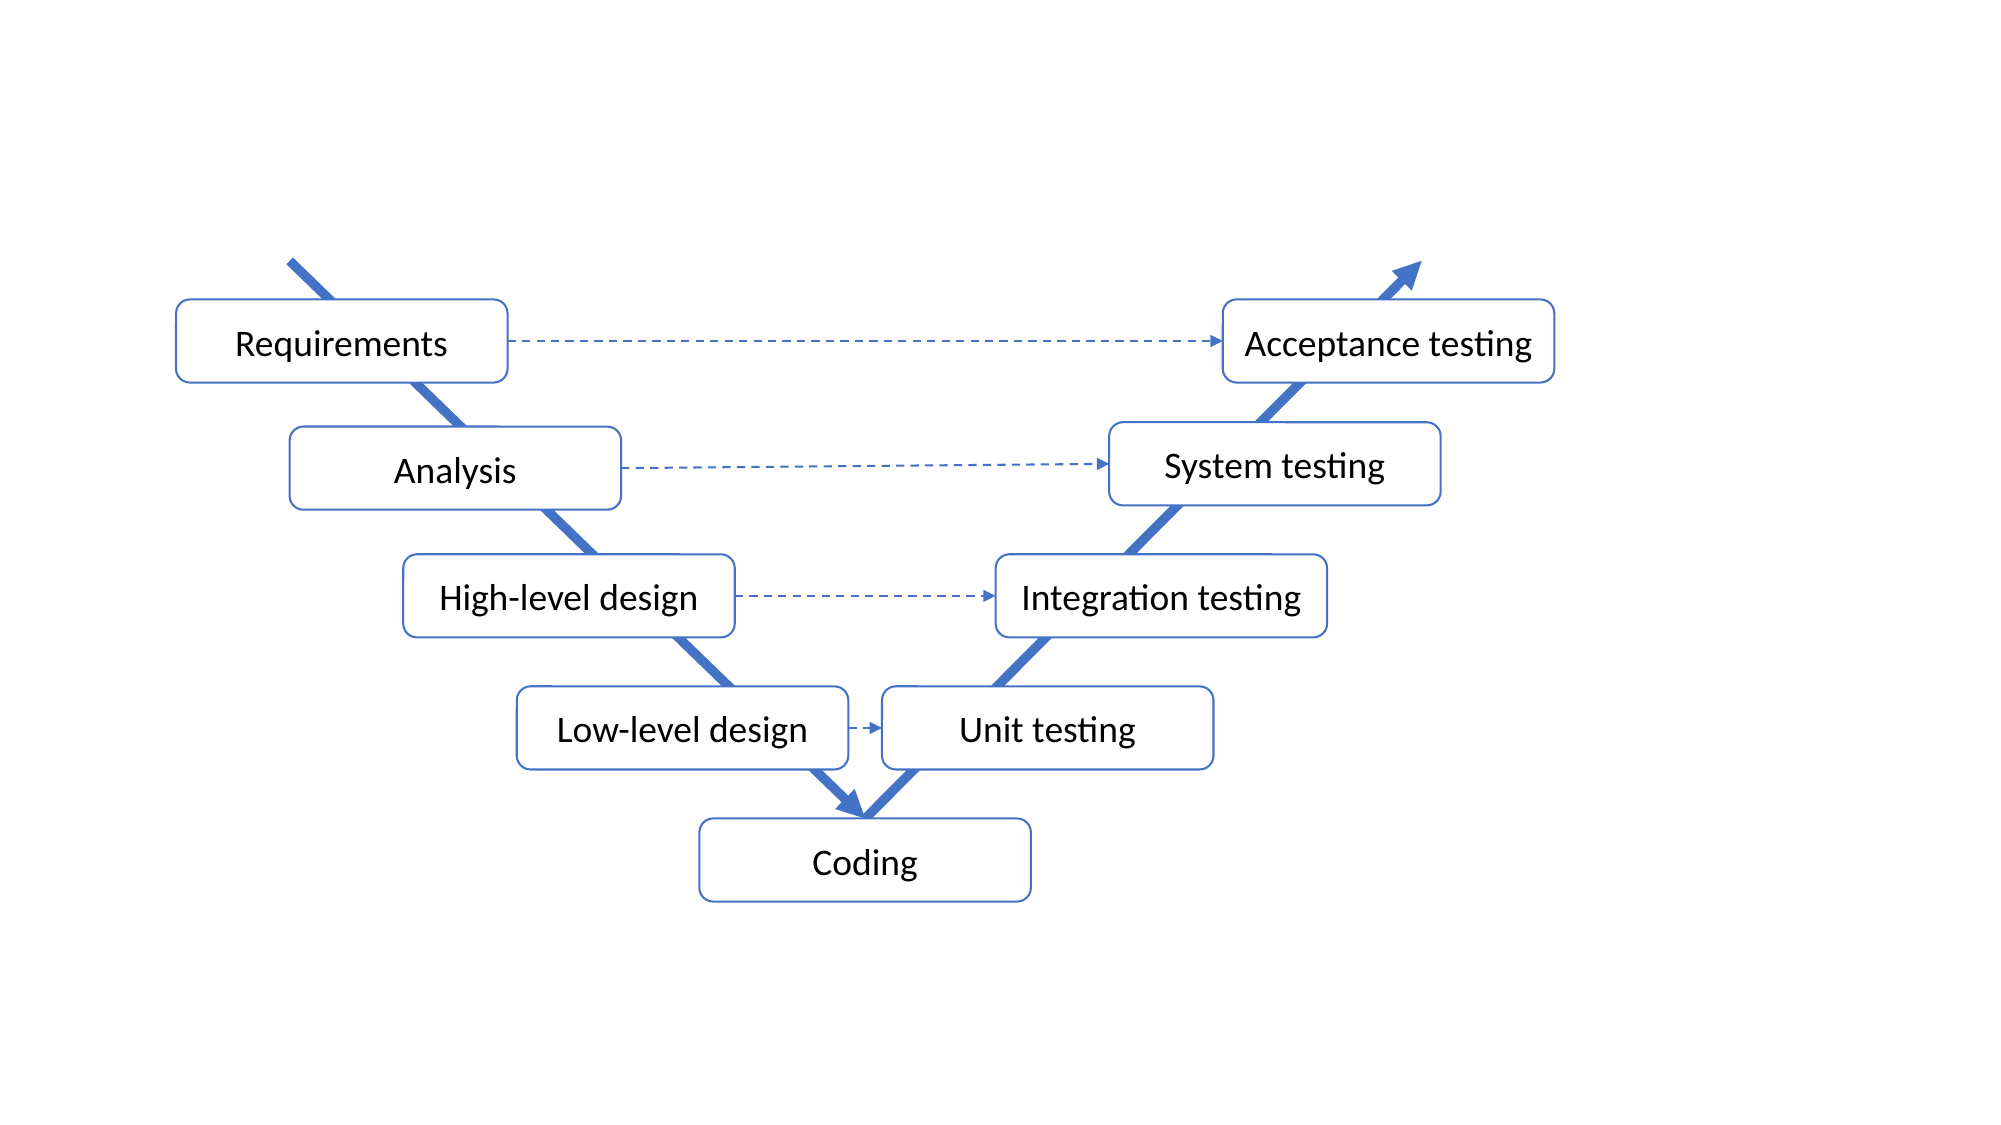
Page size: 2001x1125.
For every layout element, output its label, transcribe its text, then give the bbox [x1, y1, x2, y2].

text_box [866, 260, 1422, 819]
text_box Requirements [174, 298, 289, 384]
text_box Coding [698, 819, 1032, 903]
text_box System testing [1422, 421, 1442, 507]
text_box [289, 260, 866, 819]
text_box Acceptance testing [1422, 298, 1556, 384]
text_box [621, 463, 1110, 469]
